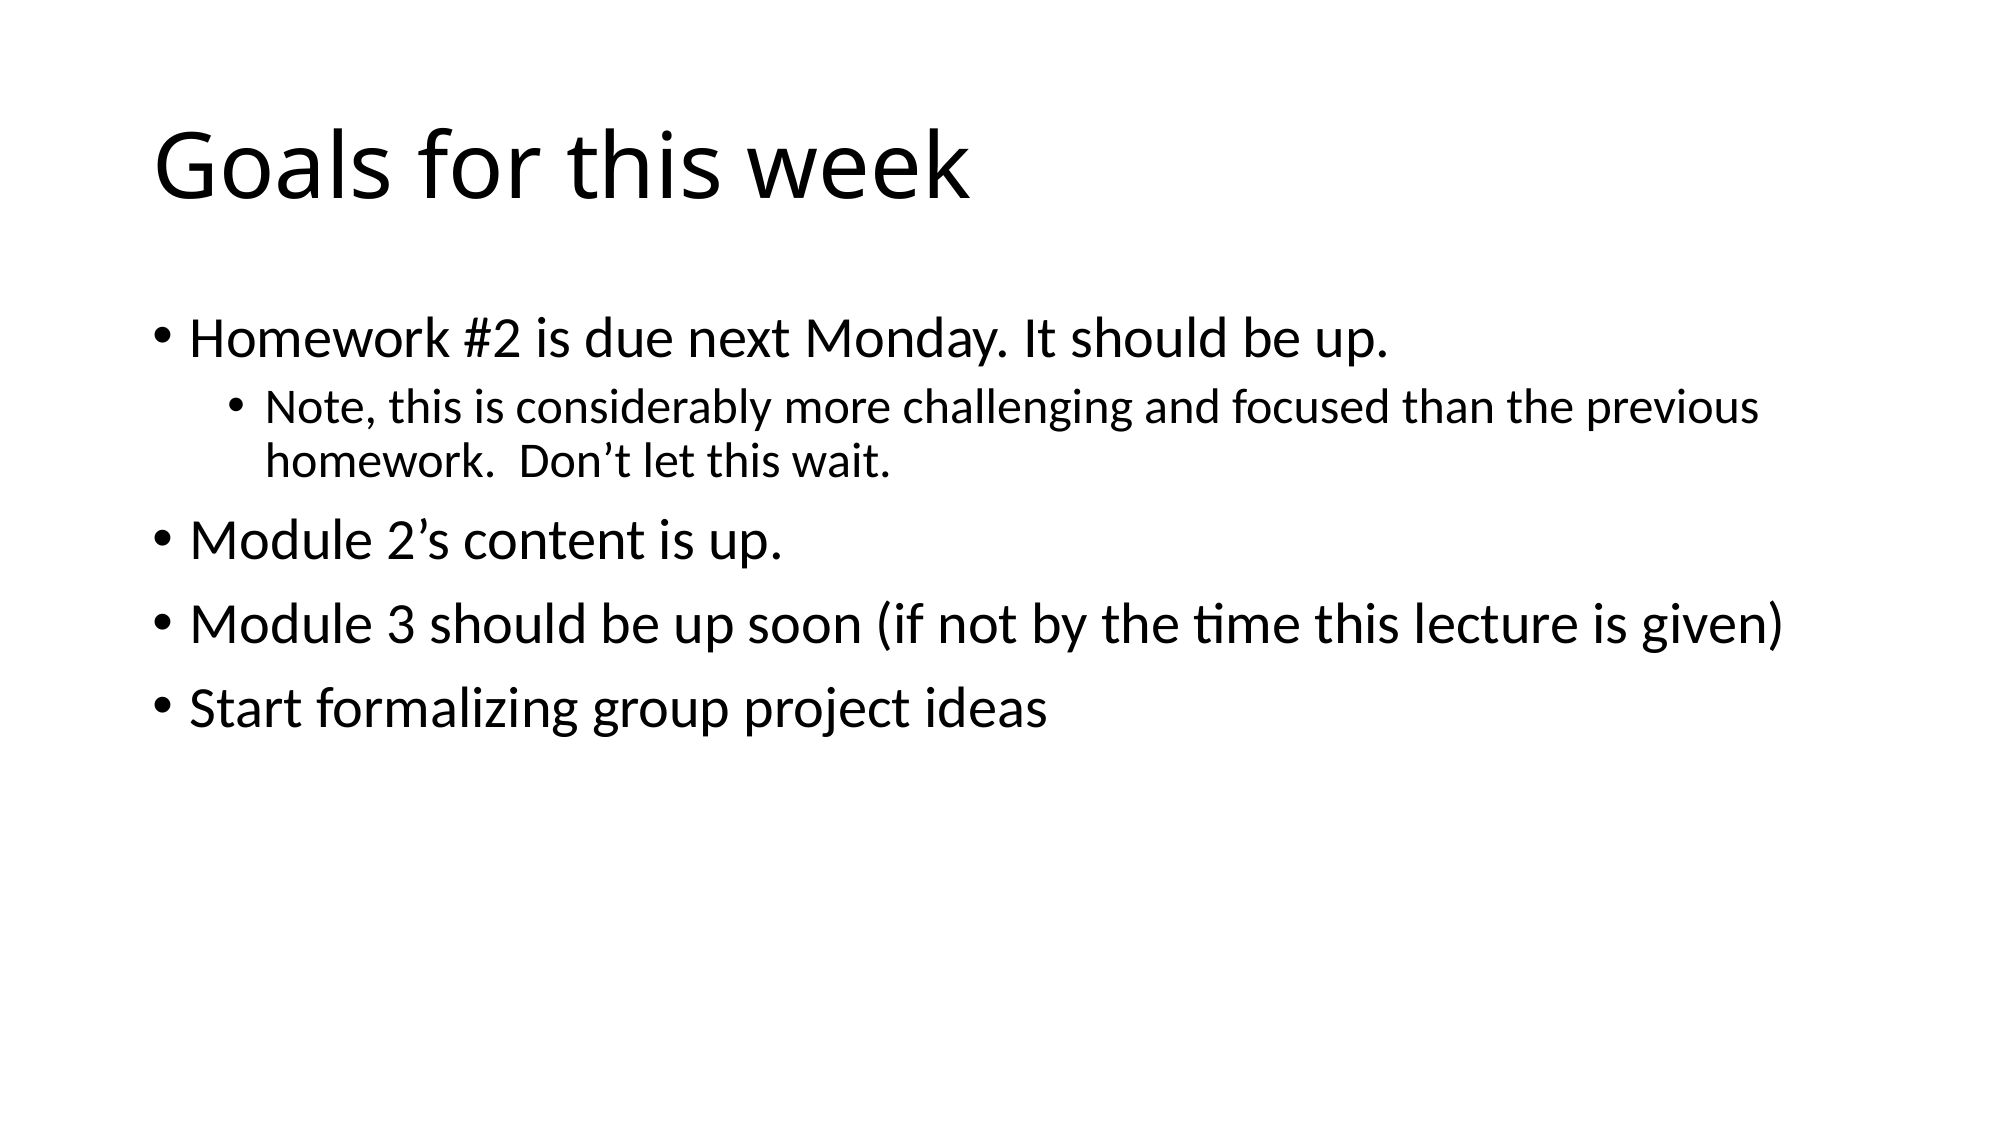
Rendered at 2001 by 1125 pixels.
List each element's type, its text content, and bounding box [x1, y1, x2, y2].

list Homework #2 is due next Monday. It should be up. Note, this is considerably more challenging and focused than the previous homework. Don’t let this wait. Module 2’s content is up. Module 3 should be up soon (if not by the time this lecture is given) Start formalizing group project ideas [137, 299, 1863, 1014]
title Goals for this week [137, 59, 1863, 278]
